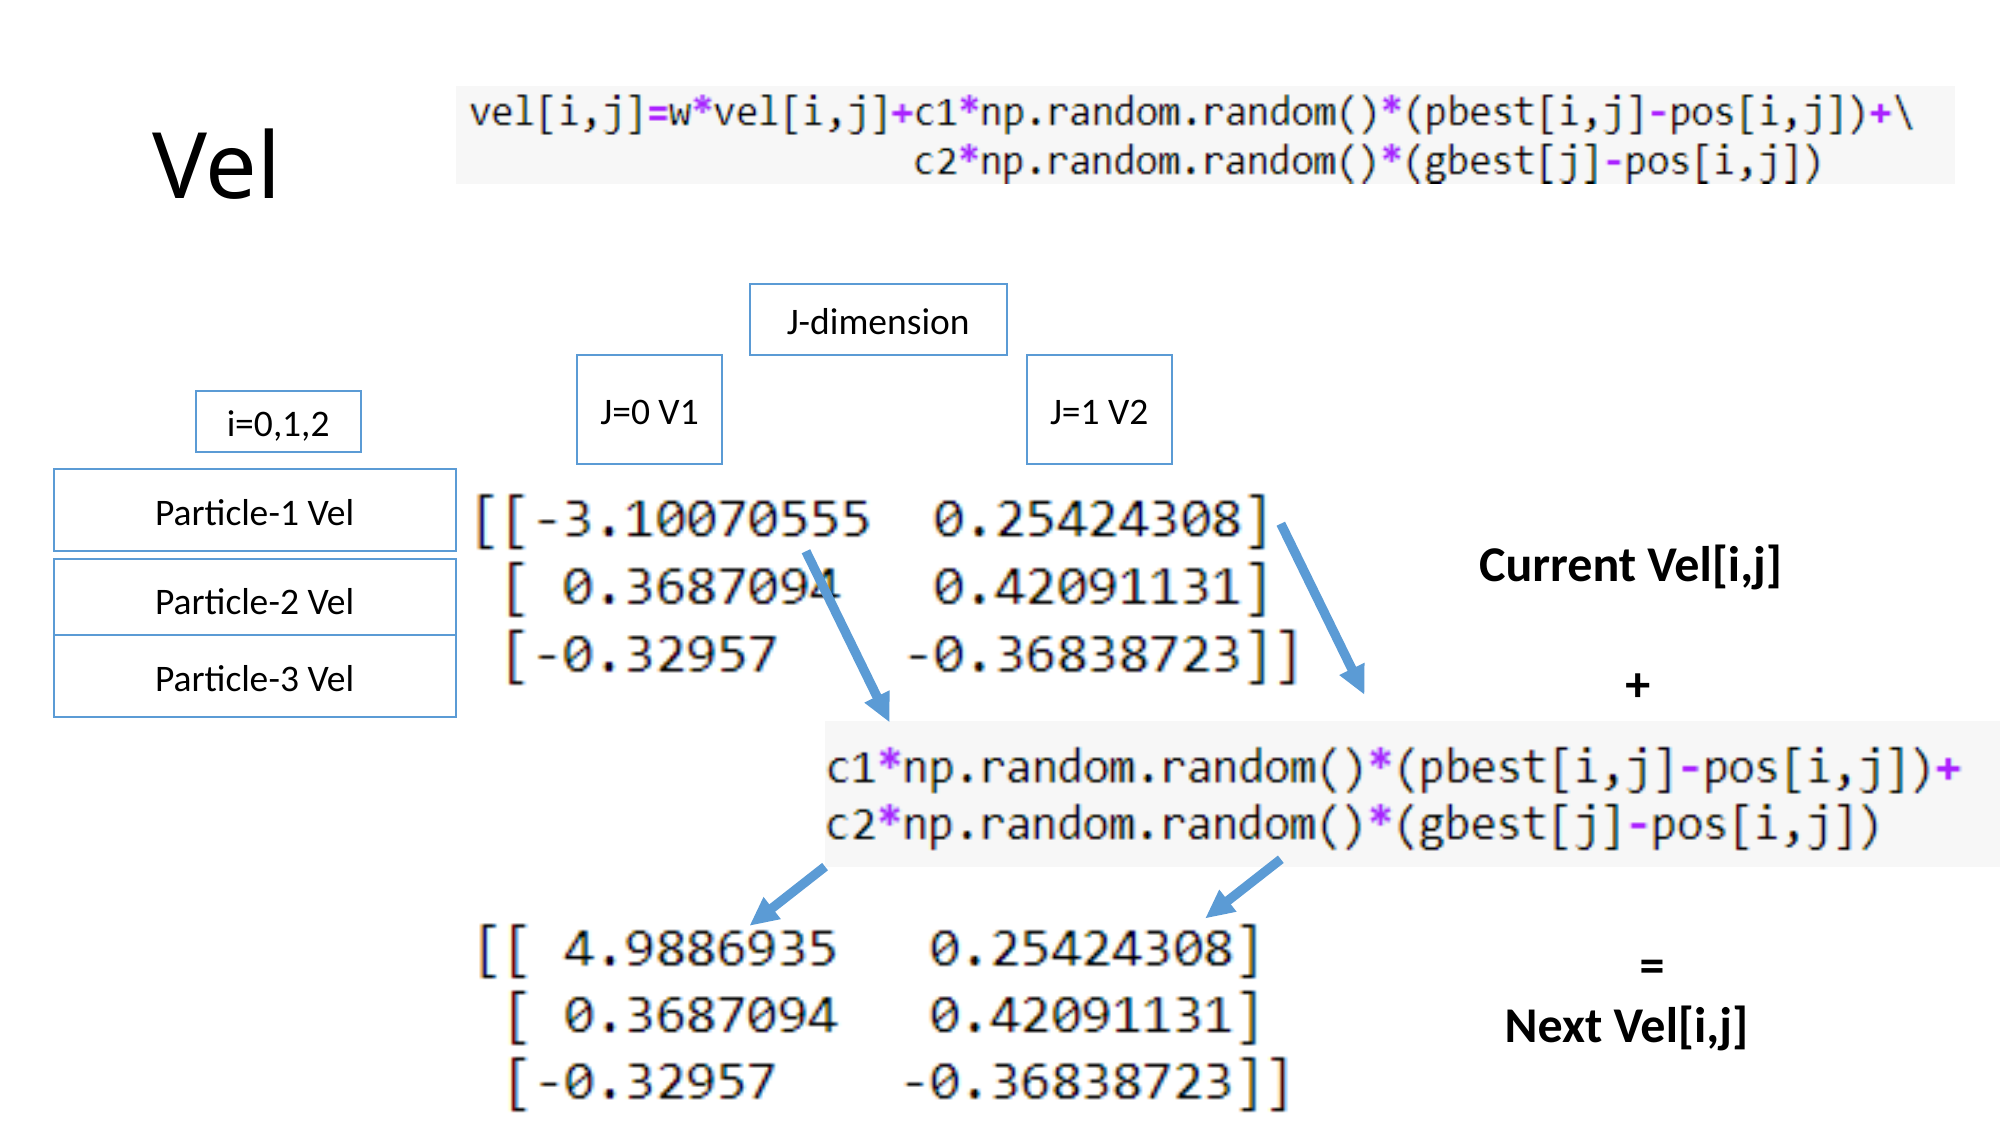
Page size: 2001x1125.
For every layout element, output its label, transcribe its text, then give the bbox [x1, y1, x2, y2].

picture [456, 86, 1955, 184]
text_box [1205, 859, 1281, 919]
text_box Particle-3 Vel [53, 634, 457, 718]
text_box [1280, 523, 1365, 695]
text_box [805, 551, 890, 722]
text_box = Next Vel[i,j] [1489, 925, 1839, 1061]
picture [825, 721, 2000, 867]
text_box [749, 866, 826, 926]
text_box Particle-1 Vel [53, 468, 456, 552]
text_box Current Vel[i,j] + [1464, 523, 1813, 719]
text_box i=0,1,2 [195, 390, 362, 453]
title Vel [137, 59, 1863, 278]
text_box J=1 V2 [1026, 354, 1173, 460]
picture [456, 900, 1323, 1125]
text_box Particle-2 Vel [53, 558, 456, 634]
text_box J=0 V1 [576, 354, 723, 460]
picture [456, 460, 1323, 692]
text_box J-dimension [749, 283, 1008, 356]
